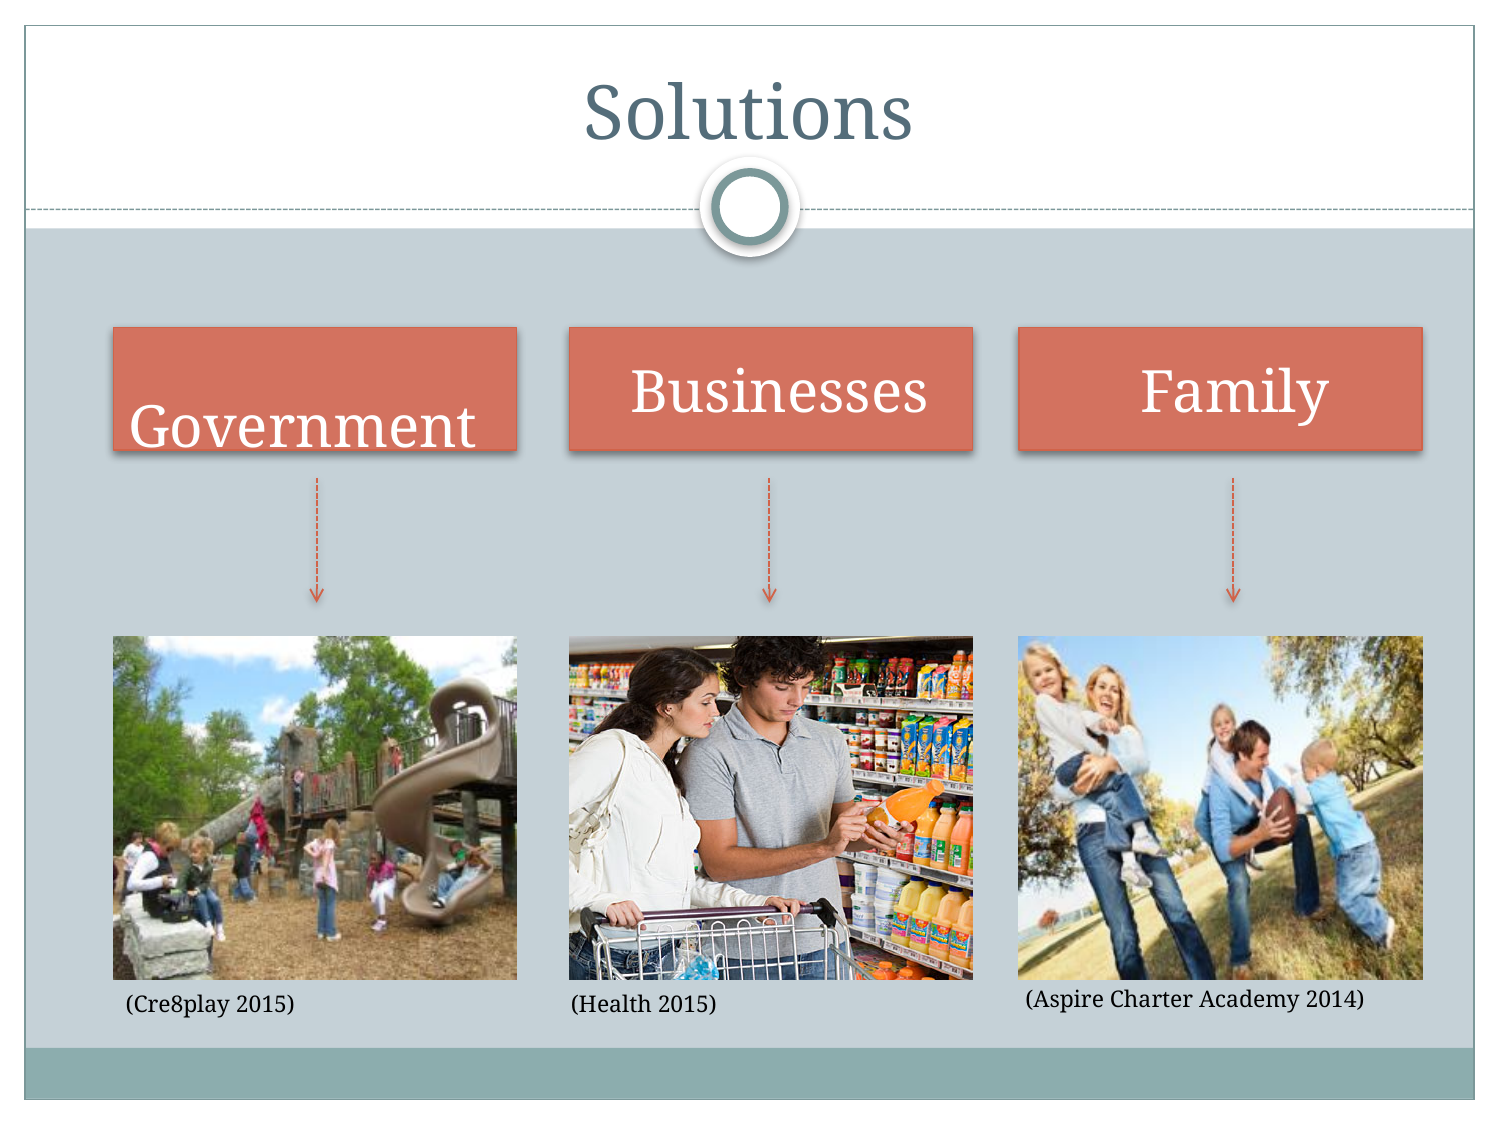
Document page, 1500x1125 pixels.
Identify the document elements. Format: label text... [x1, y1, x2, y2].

text_box (Aspire Charter Academy 2014) [1010, 977, 1386, 1020]
text_box Family [1018, 327, 1423, 451]
text_box (Health 2015) [556, 981, 738, 1024]
text_box (Cre8play 2015) [110, 987, 316, 1024]
text_box Government [113, 327, 517, 451]
picture [113, 635, 517, 980]
list [49, 285, 1445, 1036]
text_box Businesses [569, 327, 973, 451]
picture [1018, 635, 1423, 980]
title Solutions [49, 37, 1450, 162]
picture [569, 635, 973, 980]
